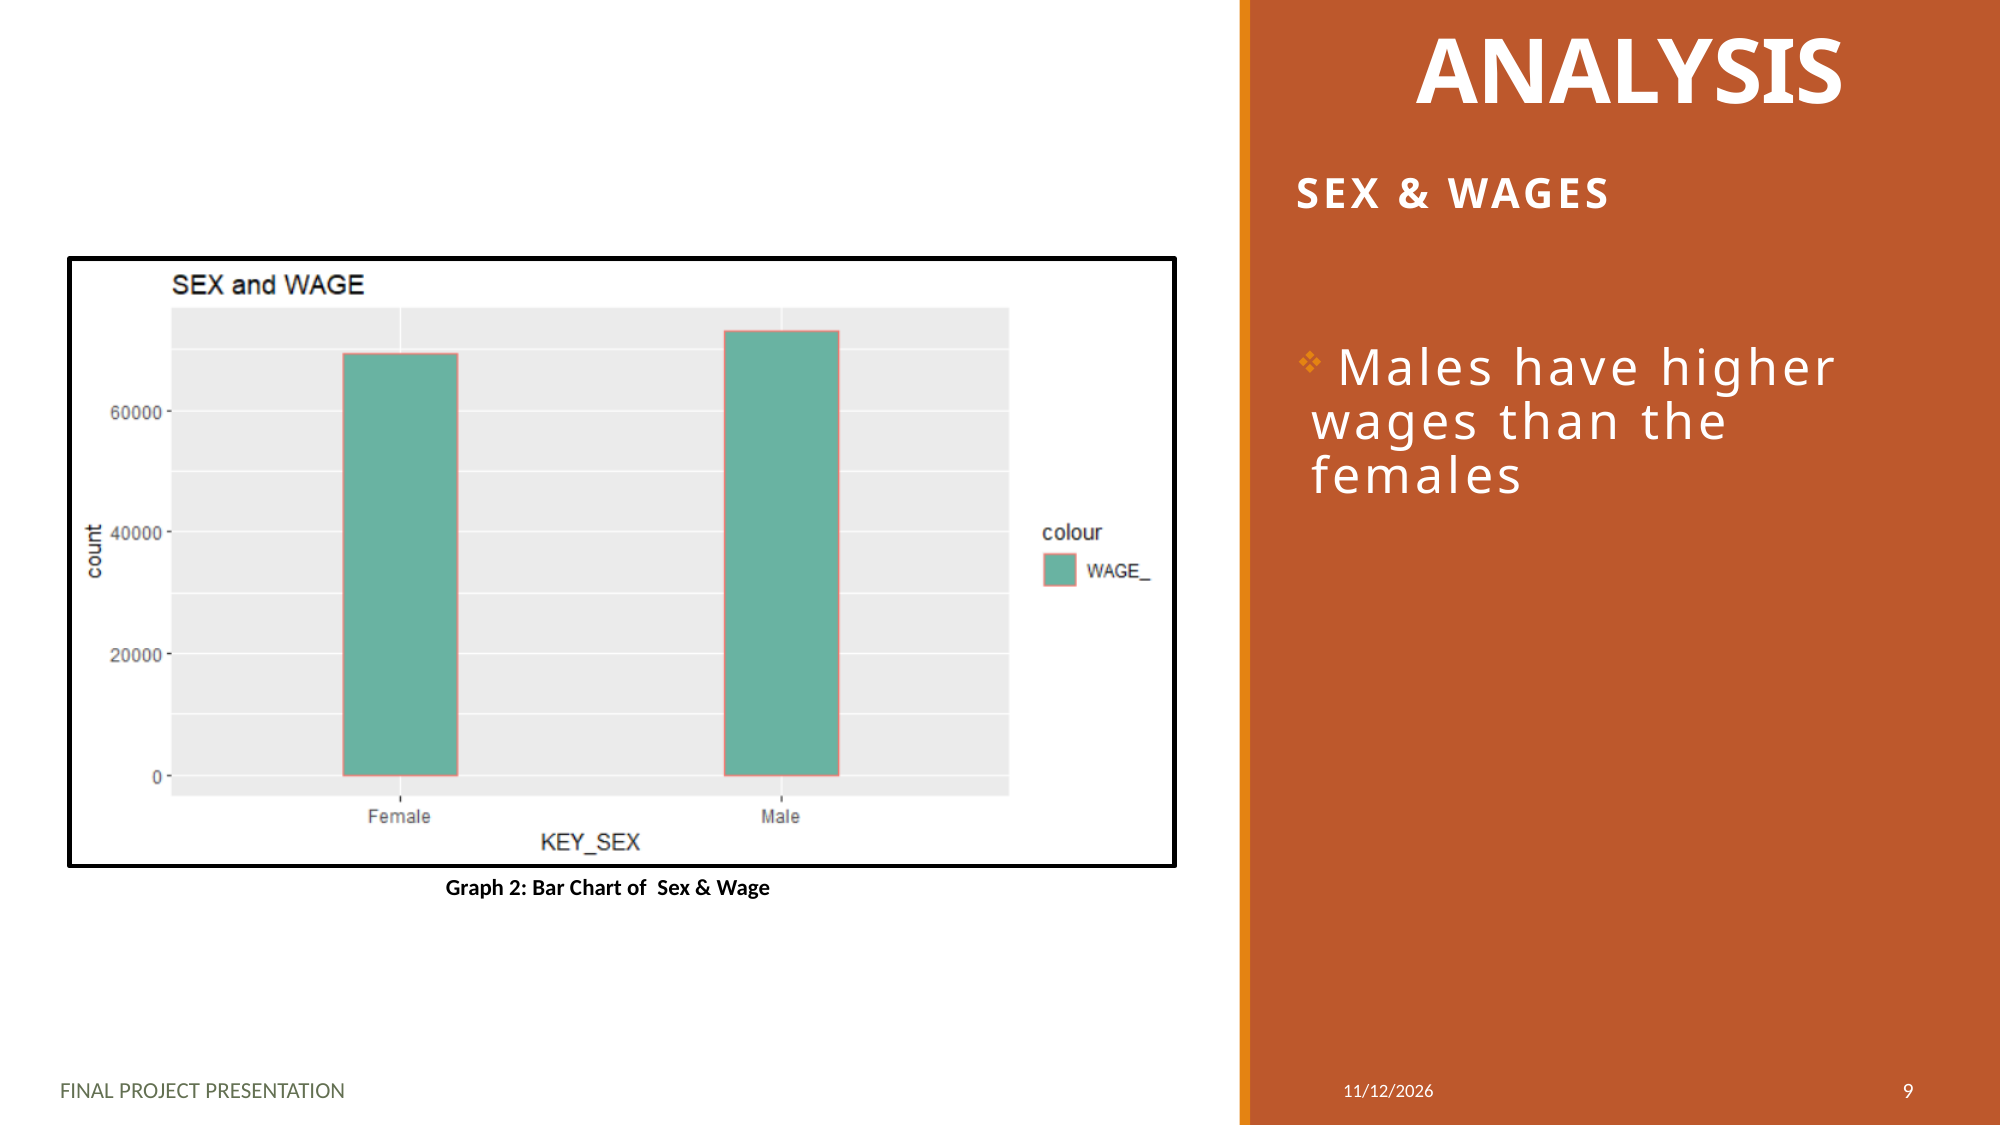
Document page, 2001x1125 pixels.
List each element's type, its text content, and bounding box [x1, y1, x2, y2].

text_box [1251, 0, 2000, 1125]
slide_number 9 [1809, 1059, 1929, 1120]
text_box [0, 0, 1238, 1125]
picture [71, 260, 1173, 865]
text_box Graph 2: Bar Chart of Sex & Wage [260, 874, 961, 908]
title ANALYSIS [1269, 22, 1993, 130]
text_box [1238, 0, 1251, 710]
list SEX & Wages Males have higher wages than the females [1281, 150, 1955, 1063]
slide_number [1328, 1059, 1786, 1120]
footer FINAL PROJECT PRESENTATION [45, 1059, 1202, 1120]
text_box [1238, 723, 1251, 1125]
